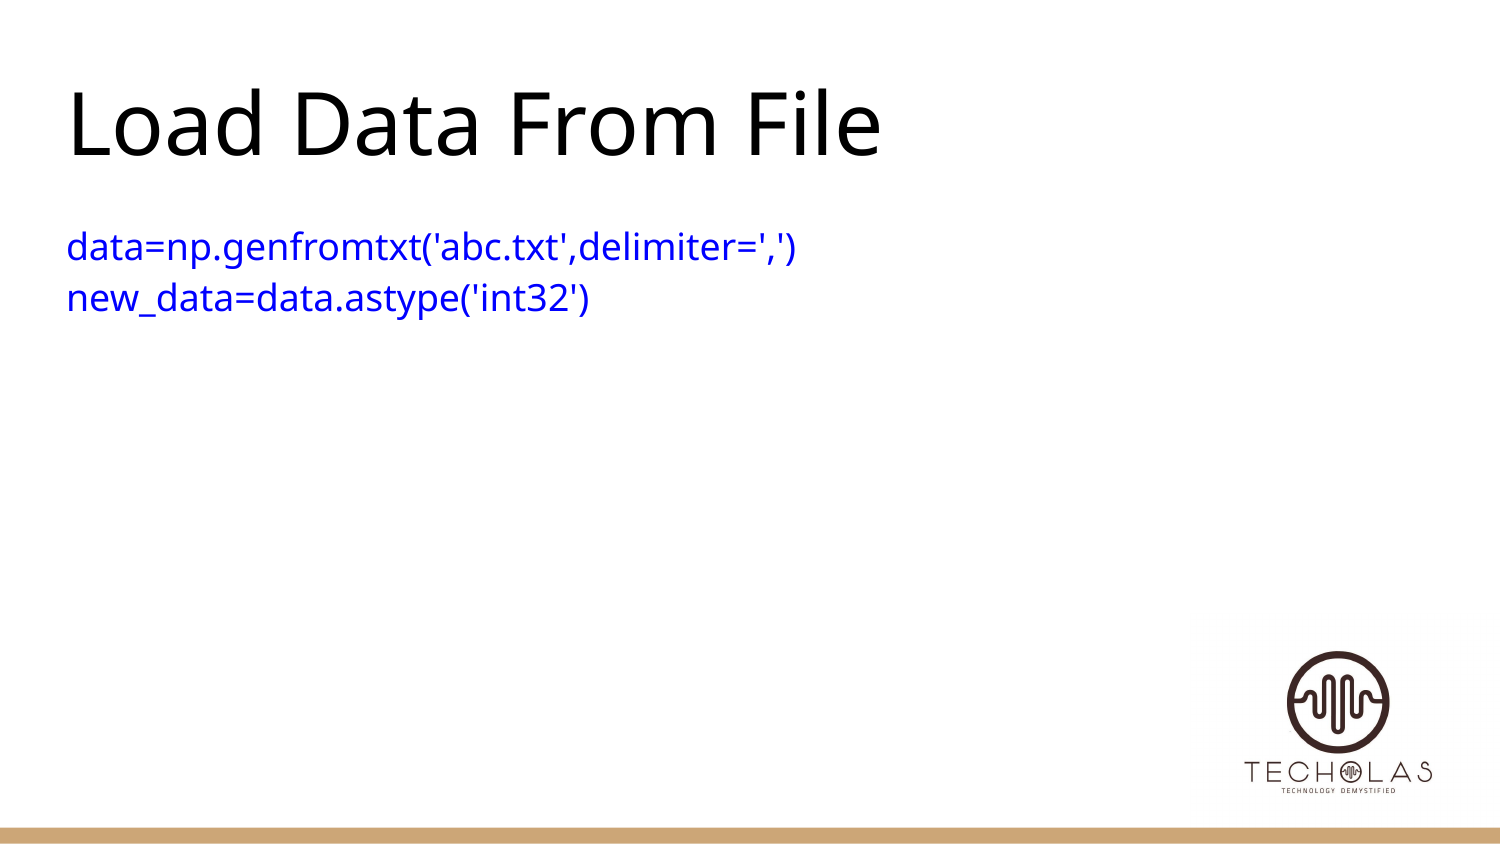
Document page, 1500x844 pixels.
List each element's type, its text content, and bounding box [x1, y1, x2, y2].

title Load Data From File [51, 51, 1449, 189]
picture [1190, 613, 1500, 827]
list data=np.genfromtxt('abc.txt',delimiter=',') new_data=data.astype('int32') [51, 200, 1449, 752]
